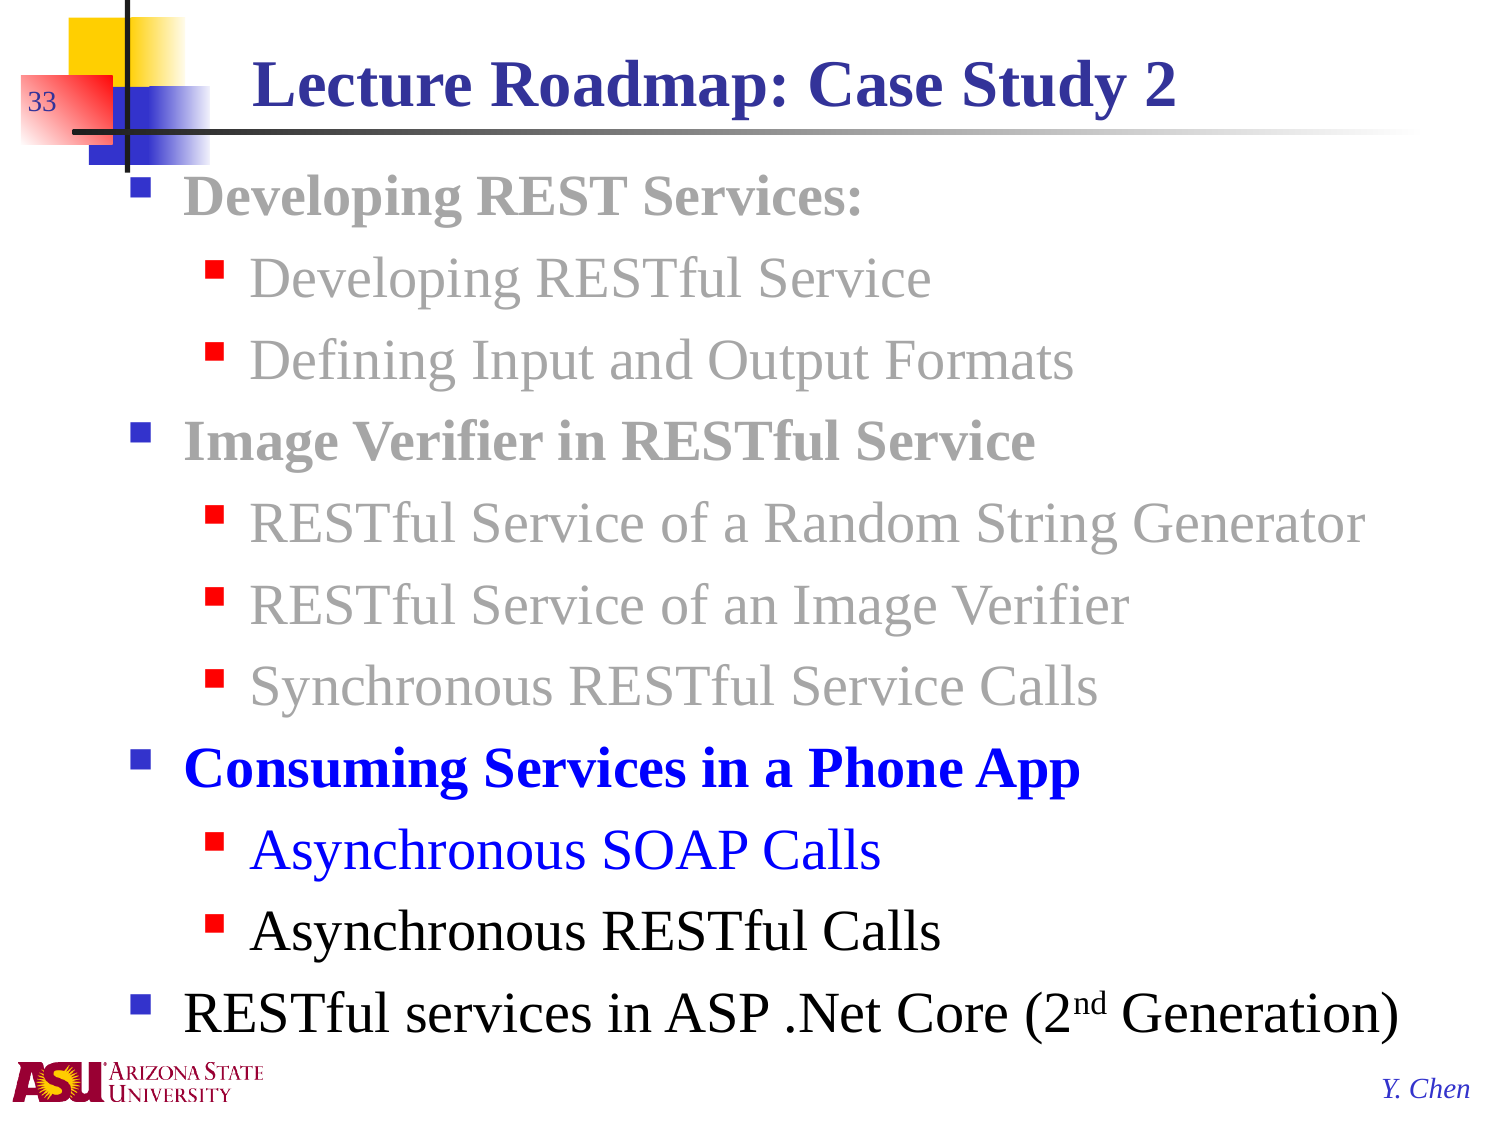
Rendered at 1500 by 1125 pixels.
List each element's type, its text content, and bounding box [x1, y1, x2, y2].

title Lecture Roadmap: Case Study 2 [237, 24, 1488, 128]
picture [12, 1062, 263, 1102]
slide_number 33 [12, 49, 126, 126]
list Developing REST Services: Developing RESTful Service Defining Input and Output Formats Image Verifier in RESTful Service RESTful Service of a Random String Generator RESTful Service of an Image Verifier Synchronous RESTful Service Calls Consuming Services in a Phone App Asynchronous SOAP Calls Asynchronous RESTful Calls RESTful services in ASP .Net Core (2nd Generation) [112, 149, 1488, 1013]
